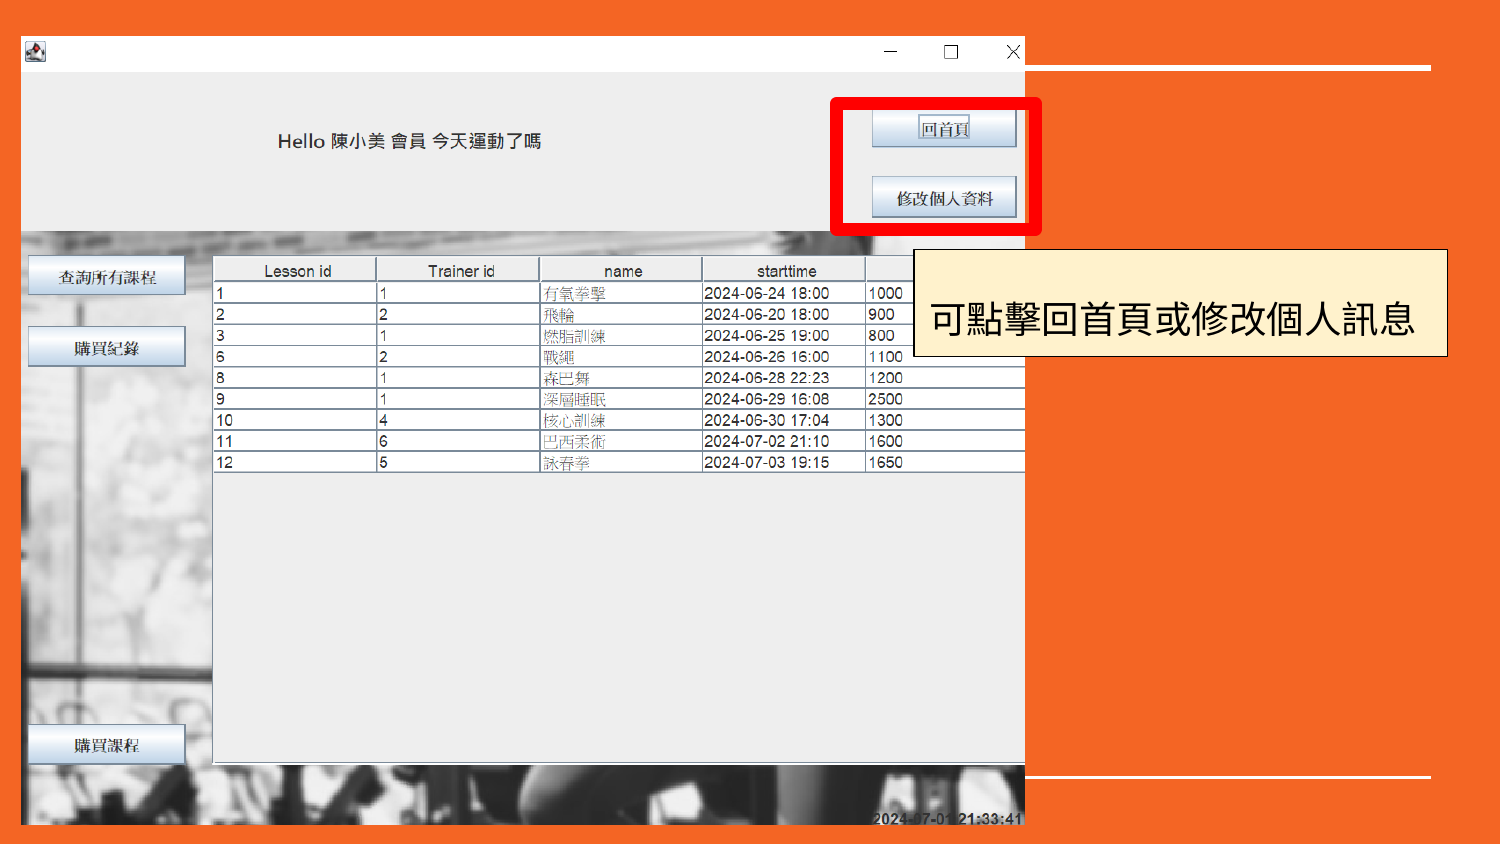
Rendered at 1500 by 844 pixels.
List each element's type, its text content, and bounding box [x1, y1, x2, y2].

picture [20, 36, 1025, 825]
text_box [1031, 103, 1036, 230]
subtitle 可點擊回首頁或修改個人訊息 [1031, 249, 1448, 357]
